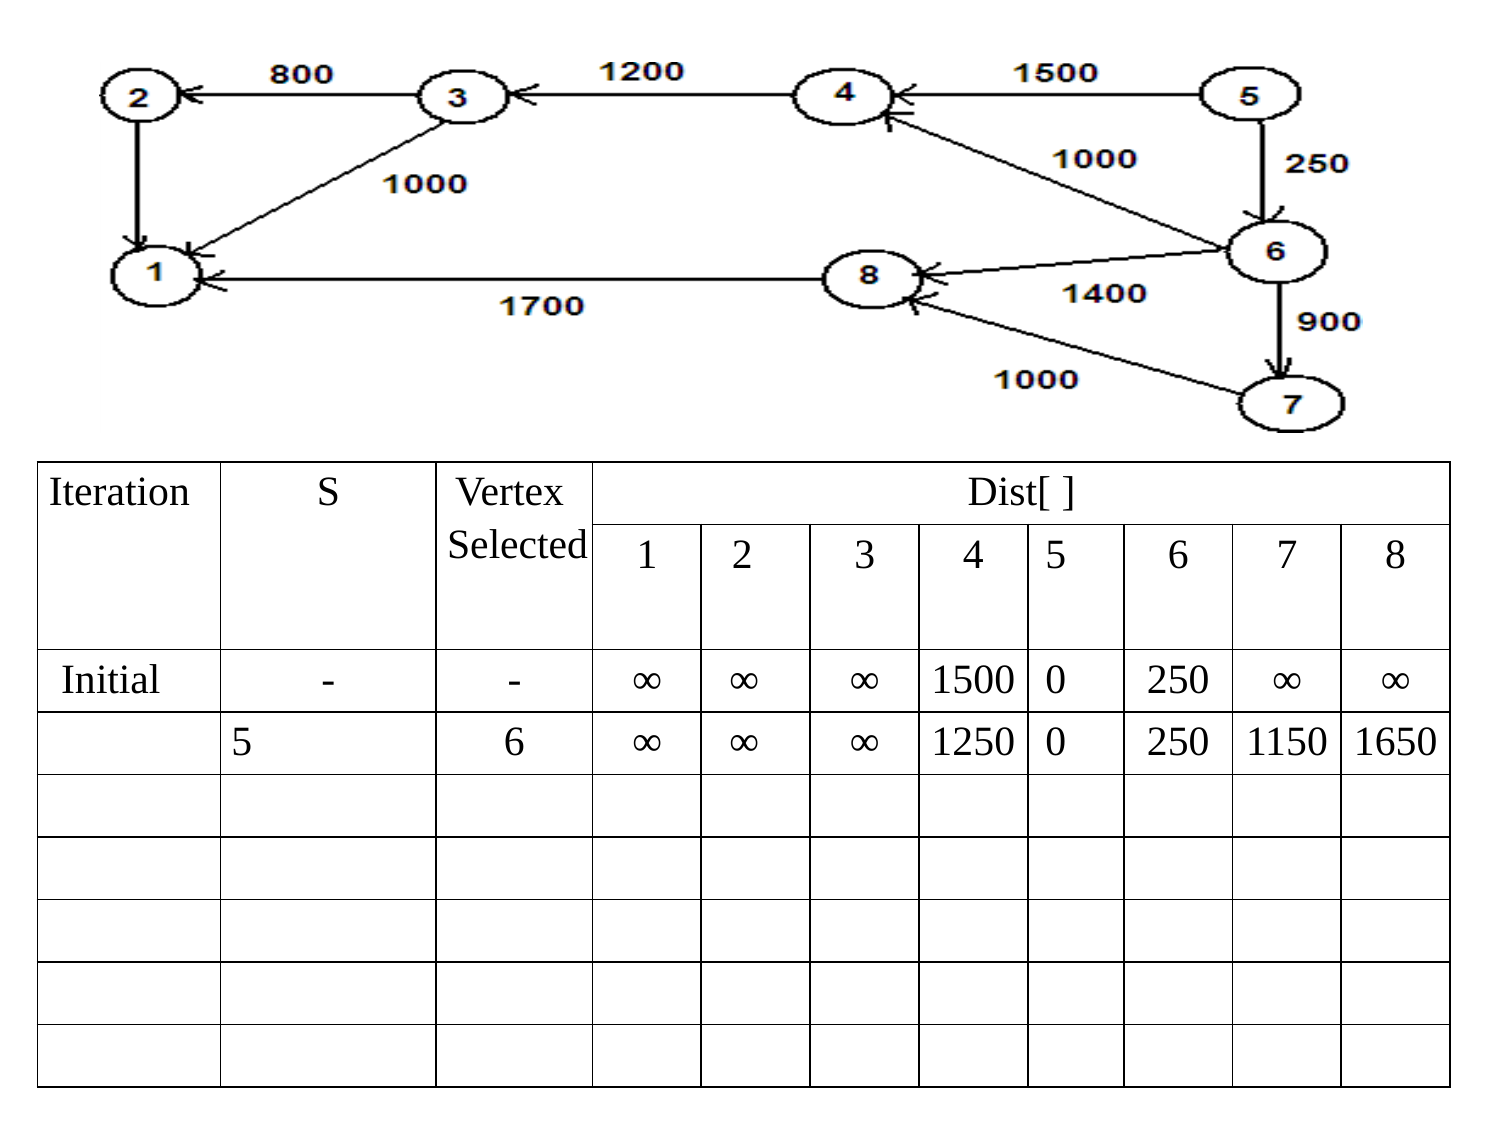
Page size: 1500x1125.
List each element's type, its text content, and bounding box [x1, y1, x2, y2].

table_cell [811, 963, 918, 1024]
table_cell ∞ [593, 650, 700, 711]
table_cell [38, 775, 220, 836]
table_cell [221, 900, 435, 961]
table_header S [221, 463, 435, 649]
table_cell [1125, 775, 1232, 836]
table_cell [1029, 838, 1123, 899]
table_cell [38, 838, 220, 899]
table_cell [920, 963, 1027, 1024]
table_cell [437, 900, 592, 961]
table_cell [811, 775, 918, 836]
table_cell - [437, 650, 592, 711]
table_cell 1500 [920, 650, 1027, 711]
table_cell [1342, 900, 1449, 961]
table_cell 5 [221, 713, 435, 774]
table_cell [702, 963, 809, 1024]
table_cell [593, 775, 700, 836]
table_cell 250 [1125, 650, 1232, 711]
table_cell [702, 1025, 809, 1086]
table_header Iteration [38, 463, 220, 649]
table_cell [221, 963, 435, 1024]
table_cell ∞ [1342, 650, 1449, 711]
table_cell [1125, 838, 1232, 899]
picture [99, 62, 1363, 434]
table_cell [811, 838, 918, 899]
table_cell [593, 963, 700, 1024]
table_cell [1029, 1025, 1123, 1086]
table_cell [702, 900, 809, 961]
table_cell [1125, 900, 1232, 961]
table_cell [1029, 900, 1123, 961]
table_cell 8 [1342, 525, 1449, 649]
table_cell [38, 900, 220, 961]
table_cell 5 [1029, 525, 1123, 649]
table_cell [1342, 775, 1449, 836]
table_cell 2 [702, 525, 809, 649]
table_cell [1342, 1025, 1449, 1086]
table_cell 6 [437, 713, 592, 774]
table_cell [221, 1025, 435, 1086]
table_cell [593, 838, 700, 899]
table_cell [920, 838, 1027, 899]
table_cell ∞ [811, 650, 918, 711]
table_cell [1342, 963, 1449, 1024]
table_cell ∞ [811, 713, 918, 774]
table_cell ∞ [593, 713, 700, 774]
table_cell [920, 900, 1027, 961]
table_cell [1233, 1025, 1340, 1086]
table_cell 1650 [1342, 713, 1449, 774]
table_cell 3 [811, 525, 918, 649]
table_cell 1150 [1233, 713, 1340, 774]
table_cell [437, 775, 592, 836]
table_cell [1125, 1025, 1232, 1086]
table_header Vertex Selected [437, 463, 592, 649]
table_cell [920, 1025, 1027, 1086]
table_cell [38, 963, 220, 1024]
table_cell 0 [1029, 713, 1123, 774]
table_cell [221, 775, 435, 836]
table_cell [1029, 775, 1123, 836]
table_cell 1250 [920, 713, 1027, 774]
table_cell ∞ [1233, 650, 1340, 711]
table_cell [437, 838, 592, 899]
table_cell [1233, 963, 1340, 1024]
table_cell [38, 1025, 220, 1086]
table_cell [437, 963, 592, 1024]
table_cell [1125, 963, 1232, 1024]
table_cell 0 [1029, 650, 1123, 711]
table_cell [1233, 900, 1340, 961]
table_cell 7 [1233, 525, 1340, 649]
table_cell [1342, 838, 1449, 899]
table_cell [38, 713, 220, 774]
table_cell Initial [38, 650, 220, 711]
table_cell [811, 1025, 918, 1086]
table_cell [1233, 775, 1340, 836]
table_header Dist[ ] [593, 463, 1449, 524]
table_cell 6 [1125, 525, 1232, 649]
table_cell [1029, 963, 1123, 1024]
table_cell 4 [920, 525, 1027, 649]
table_cell ∞ [702, 713, 809, 774]
table_cell [920, 775, 1027, 836]
table_cell 250 [1125, 713, 1232, 774]
table_cell [593, 1025, 700, 1086]
table_cell - [221, 650, 435, 711]
table_cell 1 [593, 525, 700, 649]
table_cell [221, 838, 435, 899]
table_cell [1233, 838, 1340, 899]
table_cell [437, 1025, 592, 1086]
table_cell [593, 900, 700, 961]
table_cell [702, 775, 809, 836]
table_cell ∞ [702, 650, 809, 711]
table_cell [811, 900, 918, 961]
table_cell [702, 838, 809, 899]
